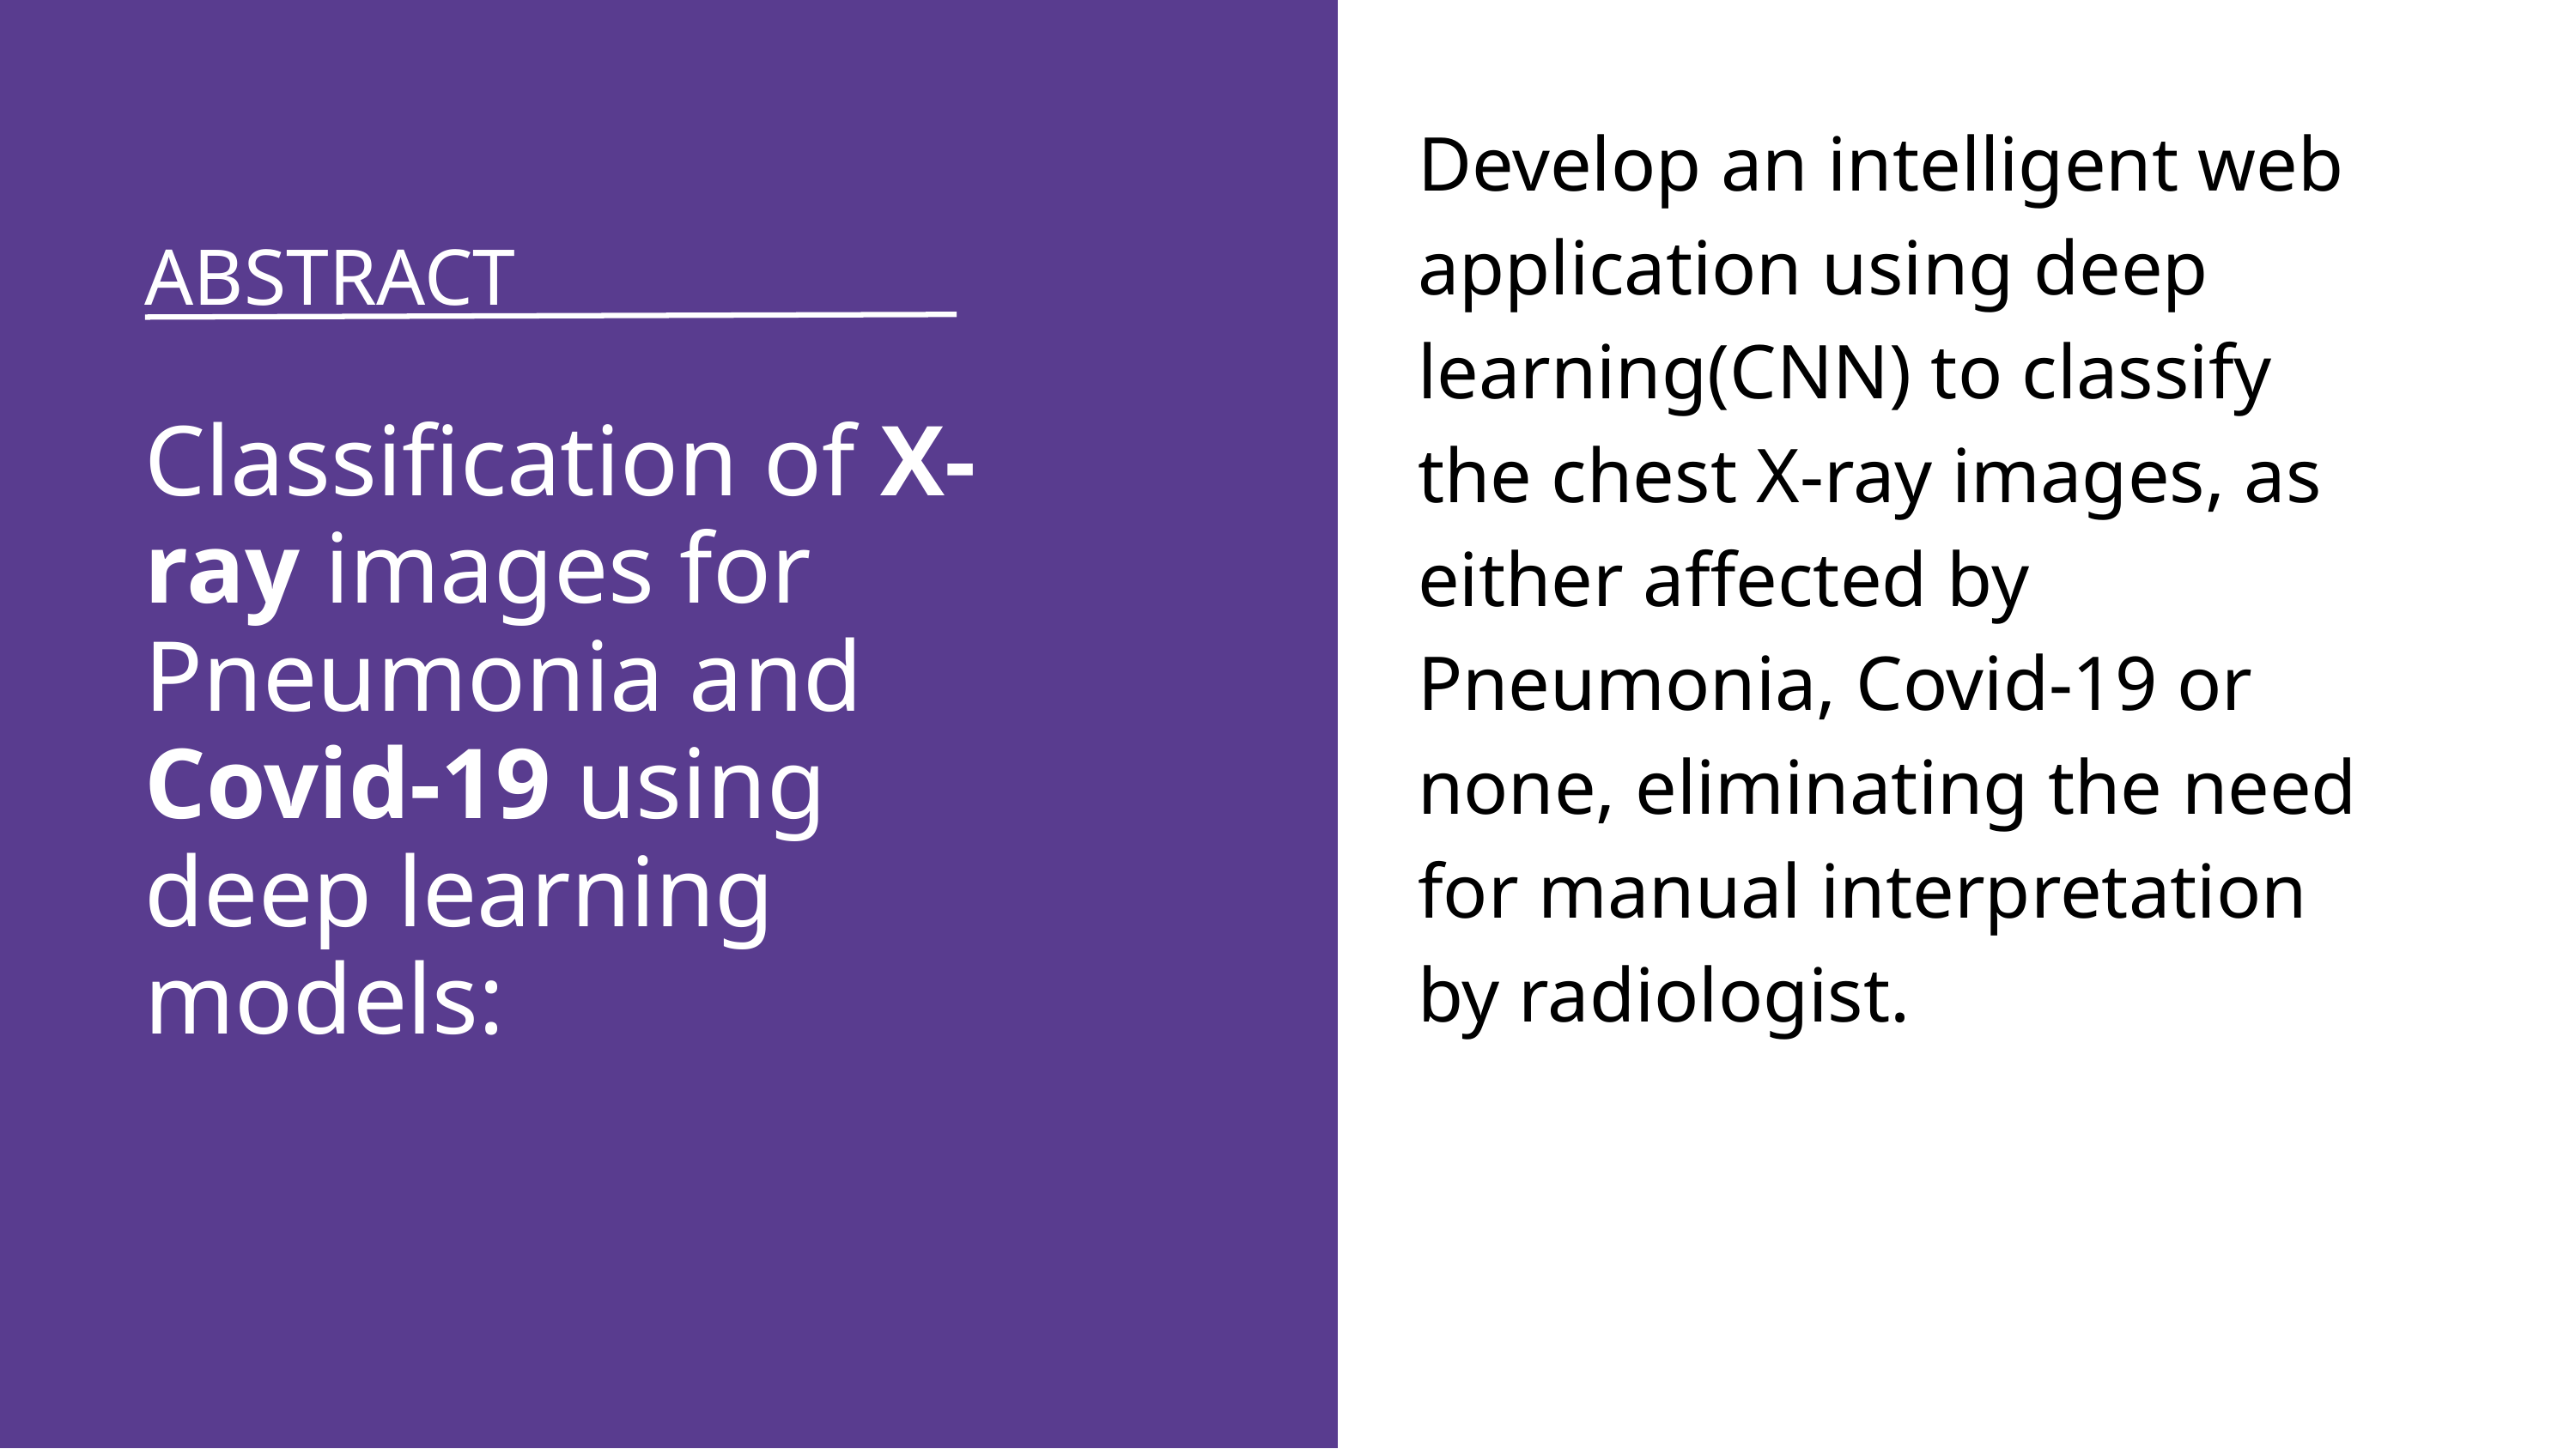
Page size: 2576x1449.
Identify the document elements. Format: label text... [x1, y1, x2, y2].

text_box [0, 0, 1339, 1449]
text_box Develop an intelligent web application using deep learning(CNN) to classify the chest X-ray images, as either affected by Pneumonia, Covid-19 or none, eliminating the need for manual interpretation by radiologist. [1418, 101, 2382, 1362]
